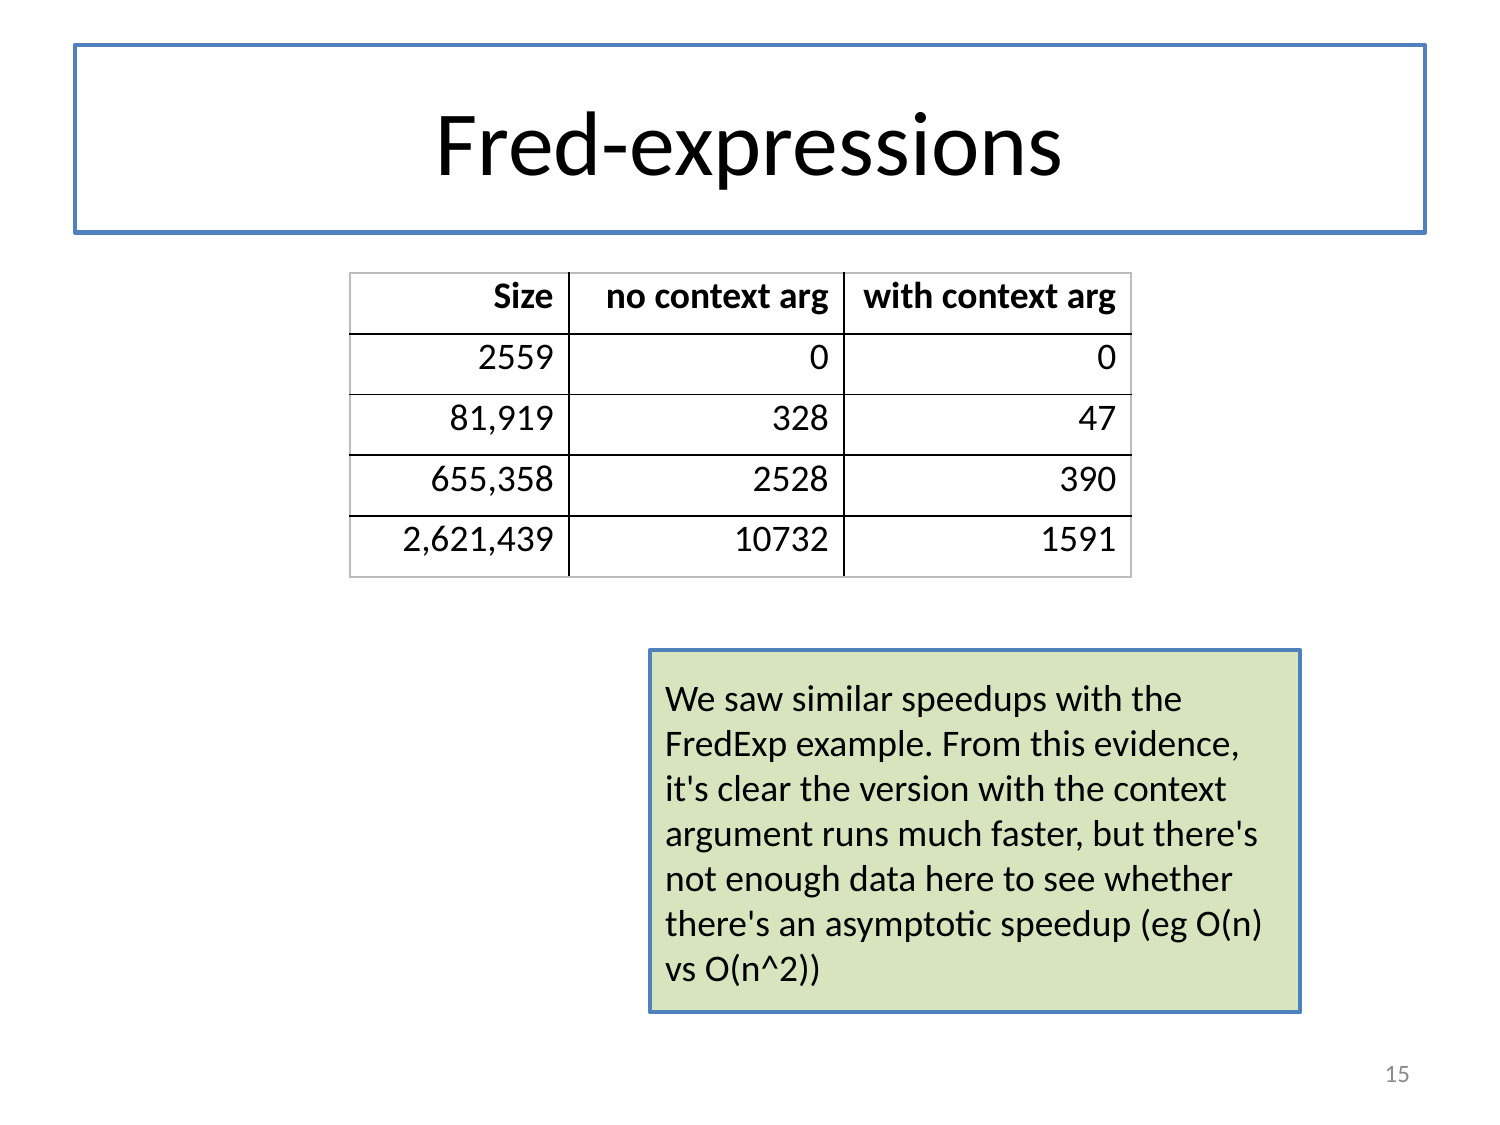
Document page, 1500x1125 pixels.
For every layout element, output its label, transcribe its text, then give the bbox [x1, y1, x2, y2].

table_header Size [351, 274, 568, 333]
table_cell 2559 [351, 335, 568, 394]
table_cell 0 [845, 335, 1130, 394]
table_header with context arg [845, 274, 1130, 333]
table_cell 655,358 [351, 456, 568, 515]
table_cell 2528 [570, 456, 843, 515]
table_header no context arg [570, 274, 843, 333]
table_cell 0 [570, 335, 843, 394]
table_cell 47 [845, 395, 1130, 454]
text_box We saw similar speedups with the FredExp example. From this evidence, it's clear the version with the context argument runs much faster, but there's not enough data here to see whether there's an asymptotic speedup (eg O(n) vs O(n^2)) [648, 648, 1302, 1014]
slide_number 15 [1074, 1042, 1425, 1103]
table_cell 81,919 [351, 395, 568, 454]
table_cell 1591 [845, 517, 1130, 576]
table_cell 390 [845, 456, 1130, 515]
table_cell 2,621,439 [351, 517, 568, 576]
table_cell 328 [570, 395, 843, 454]
table_cell 10732 [570, 517, 843, 576]
title Fred-expressions [73, 43, 1427, 235]
